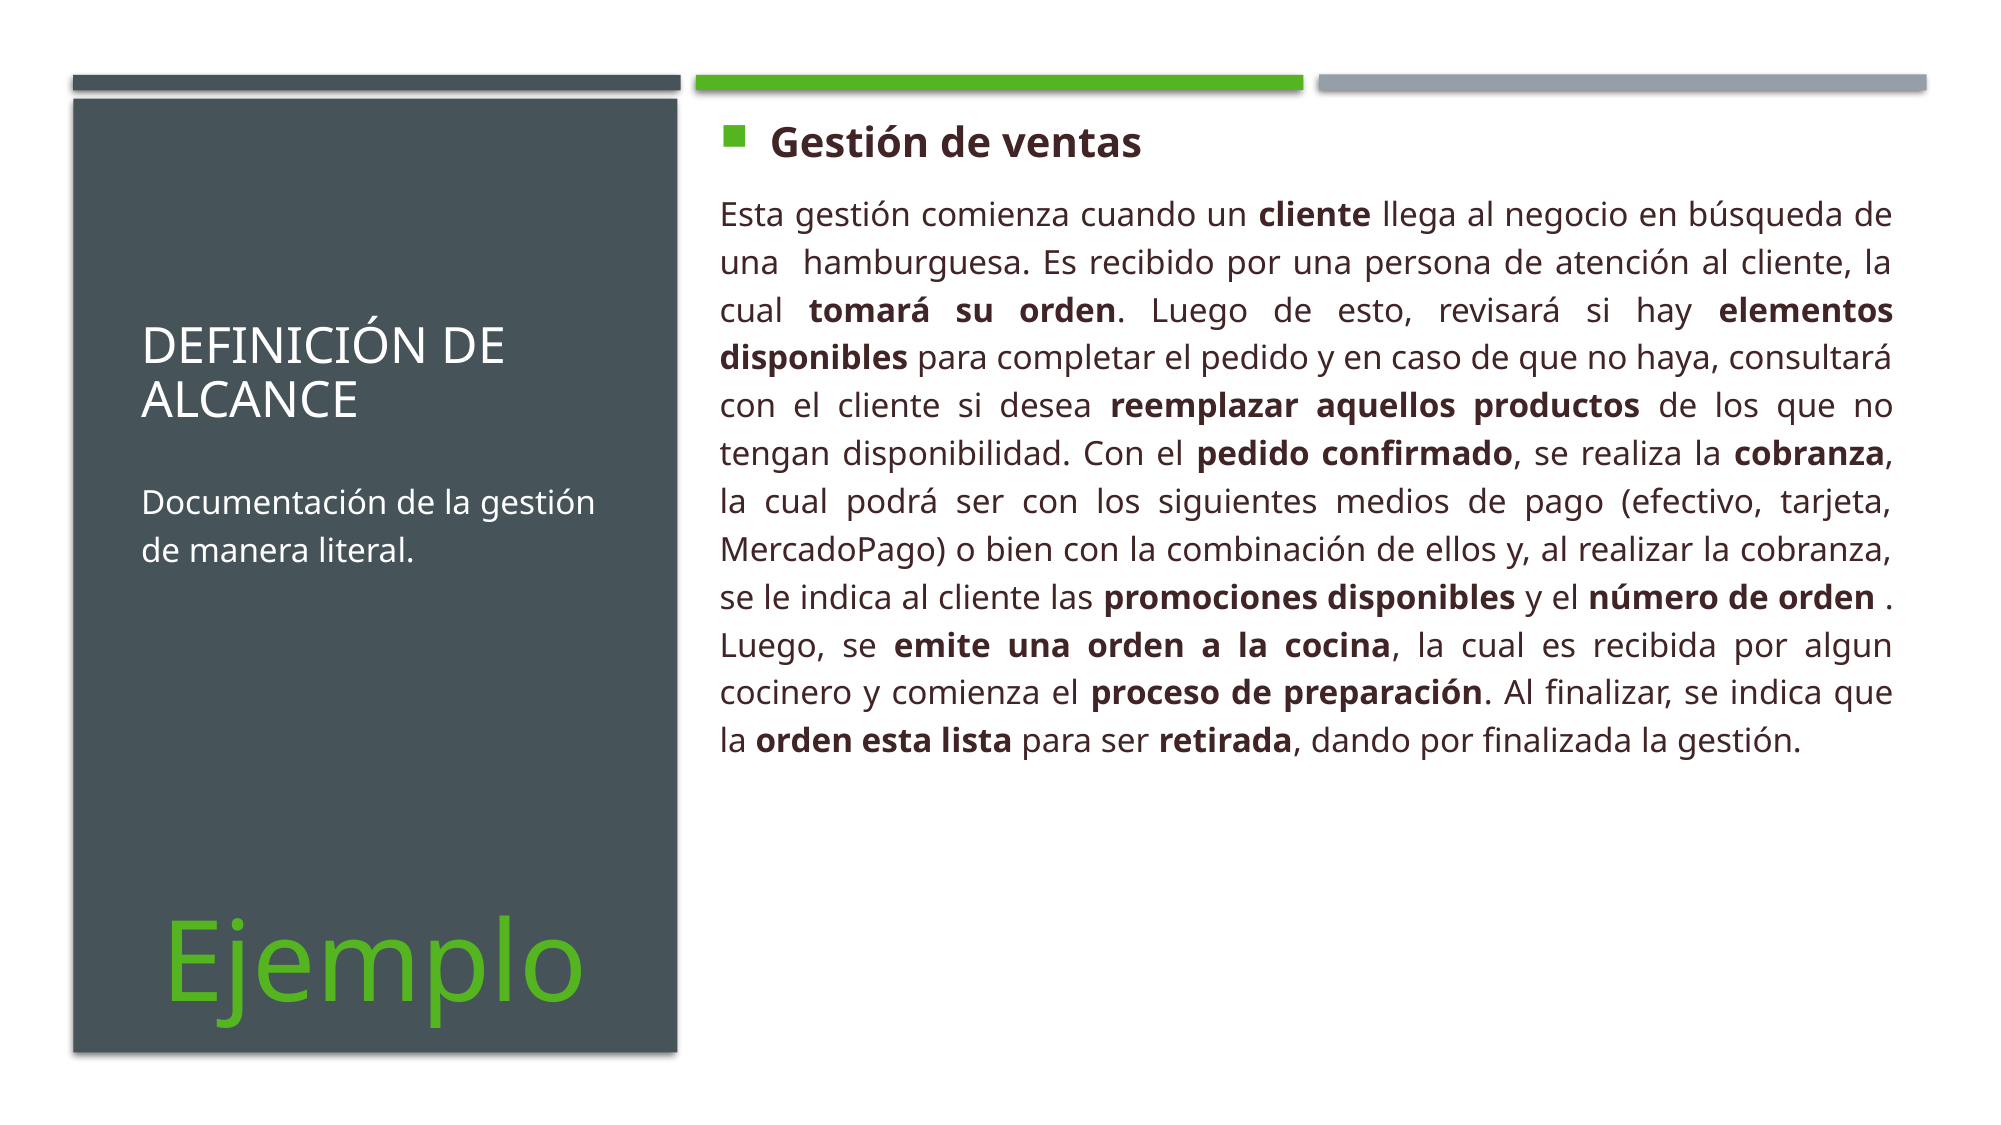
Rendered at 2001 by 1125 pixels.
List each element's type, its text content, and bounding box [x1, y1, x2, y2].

list Documentación de la gestión de manera literal. [125, 465, 624, 958]
title Definición de alcance [125, 153, 624, 436]
list Gestión de ventas Esta gestión comienza cuando un cliente llega al negocio en búsqueda de una hamburguesa. Es recibido por una persona de atención al cliente, la cual tomará su orden. Luego de esto, revisará si hay elementos disponibles para completar el pedido y en caso de que no haya, consultará con el cliente si desea reemplazar aquellos productos de los que no tengan disponibilidad. Con el pedido confirmado, se realiza la cobranza, la cual podrá ser con los siguientes medios de pago (efectivo, tarjeta, MercadoPago) o bien con la combinación de ellos y, al realizar la cobranza, se le indica al cliente las promociones disponibles y el número de orden . Luego, se emite una orden a la cocina, la cual es recibida por algun cocinero y comienza el proceso de preparación. Al finalizar, se indica que la orden esta lista para ser retirada, dando por finalizada la gestión. [704, 98, 1910, 1057]
text_box Ejemplo [146, 881, 603, 1032]
